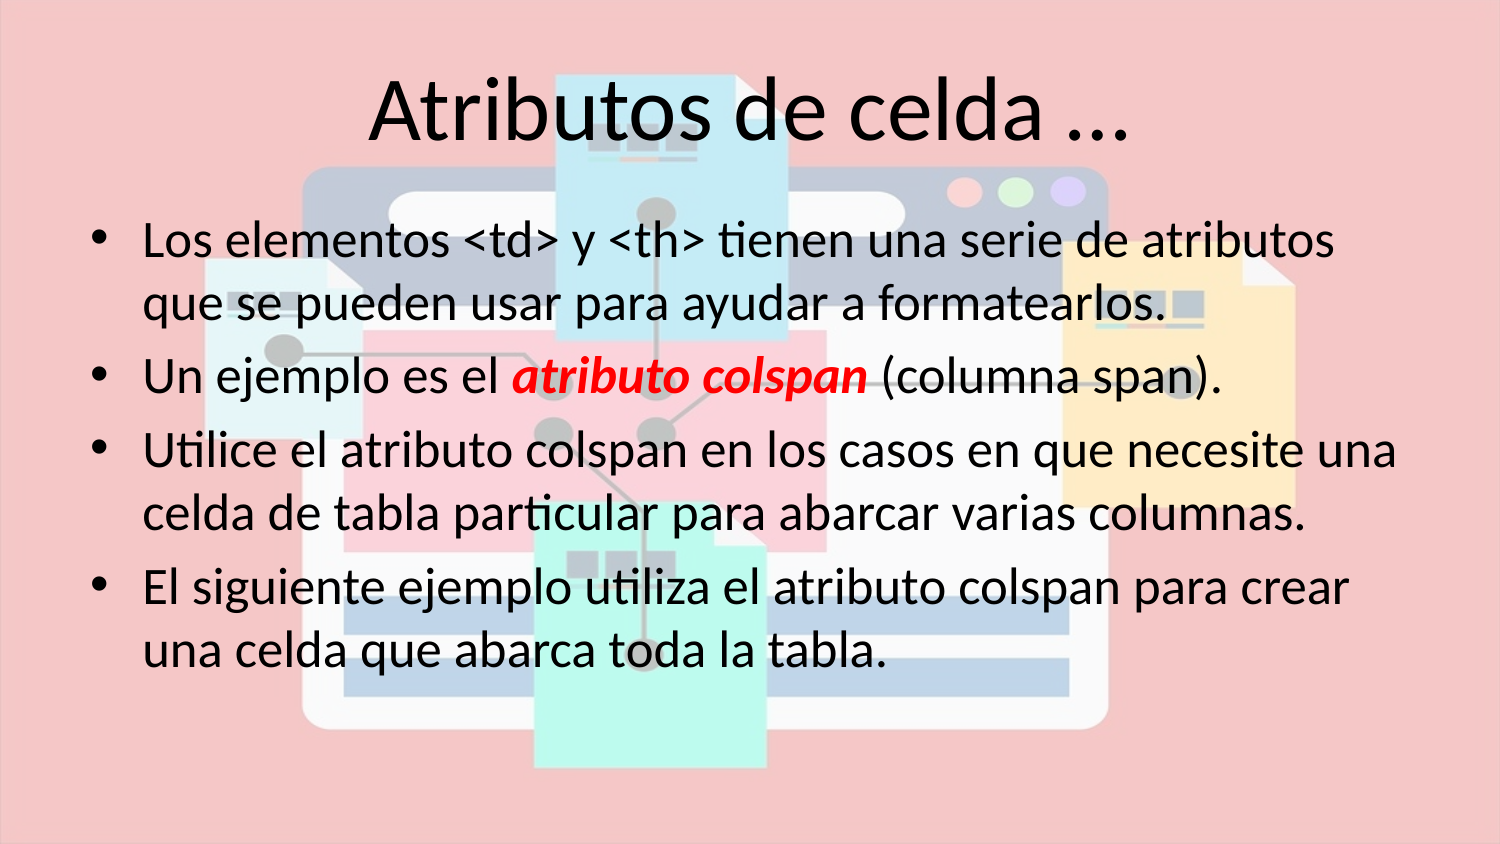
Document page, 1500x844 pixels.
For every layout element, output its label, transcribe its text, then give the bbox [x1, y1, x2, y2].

title Atributos de celda … [75, 33, 1425, 175]
list Los elementos <td> y <th> tienen una serie de atributos que se pueden usar para ayudar a formatearlos. Un ejemplo es el atributo colspan (columna span). Utilice el atributo colspan en los casos en que necesite una celda de tabla particular para abarcar varias columnas. El siguiente ejemplo utiliza el atributo colspan para crear una celda que abarca toda la tabla. [75, 196, 1425, 754]
